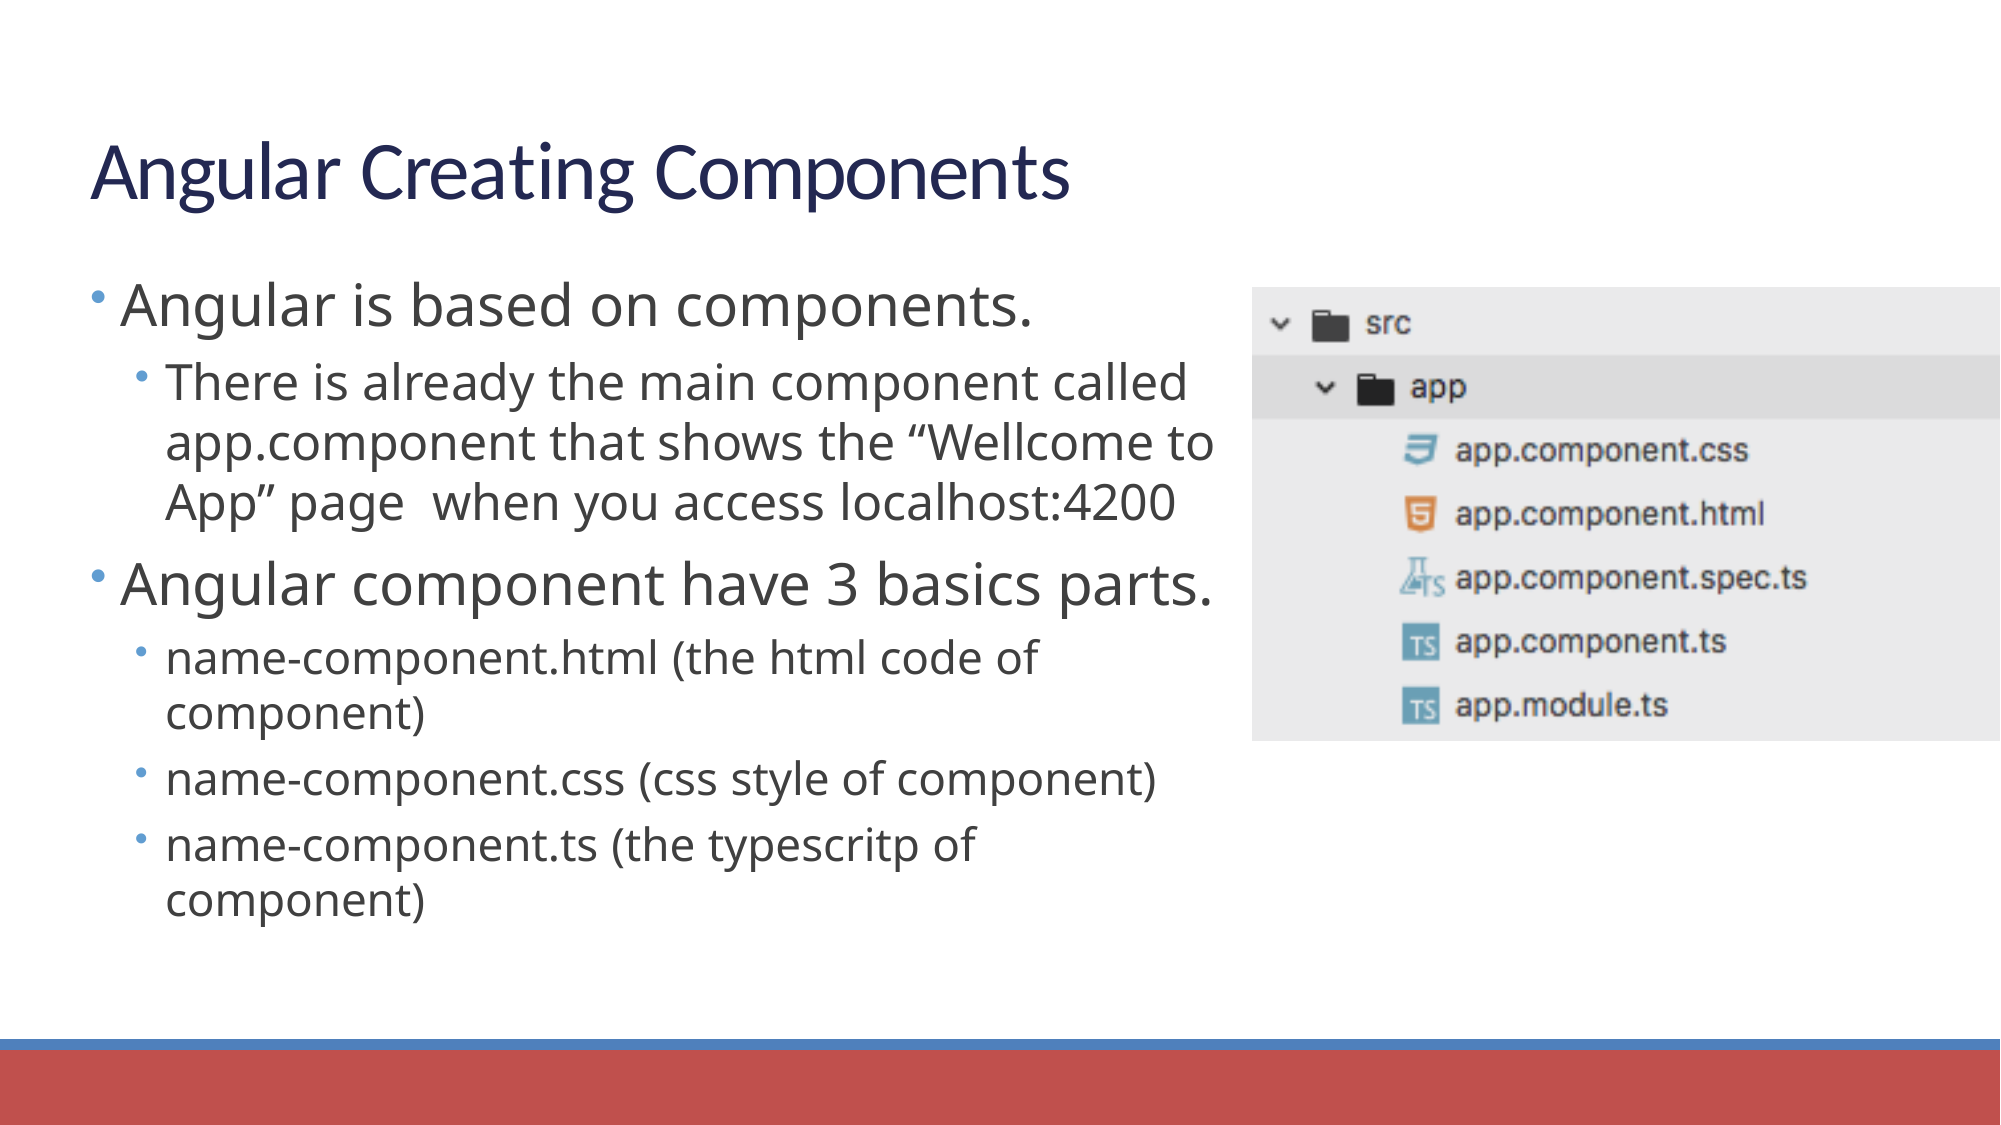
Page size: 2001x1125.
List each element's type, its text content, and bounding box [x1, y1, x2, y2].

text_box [0, 1038, 2000, 1125]
text_box Angular Creating Components [87, 114, 1160, 217]
text_box Angular is based on components. There is already the main component called app.component that shows the “Wellcome to App” page when you access localhost:4200 Angular component have 3 basics parts. name-component.html (the html code of component) name-component.css (css style of component) name-component.ts (the typescritp of component) [87, 251, 1233, 926]
picture [1252, 287, 2000, 741]
